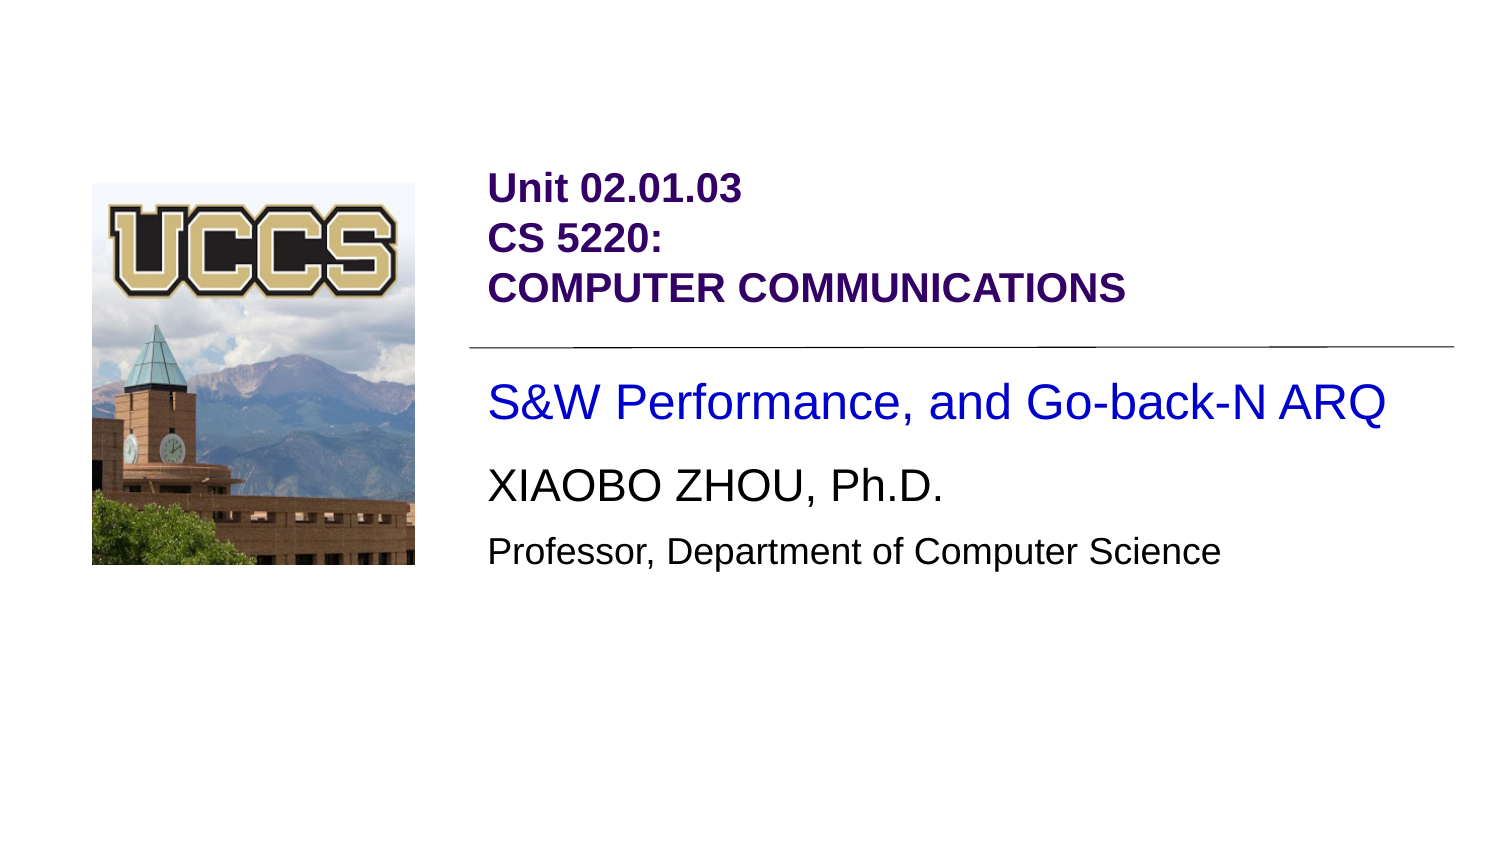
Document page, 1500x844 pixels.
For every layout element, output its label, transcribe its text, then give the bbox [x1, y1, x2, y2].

subtitle S&W Performance, and Go-back-N ARQ XIAOBO ZHOU, Ph.D. Professor, Department of Computer Science [472, 373, 1409, 665]
title Unit 02.01.03 CS 5220: COMPUTER COMMUNICATIONS [472, 55, 1416, 319]
picture [91, 183, 416, 565]
